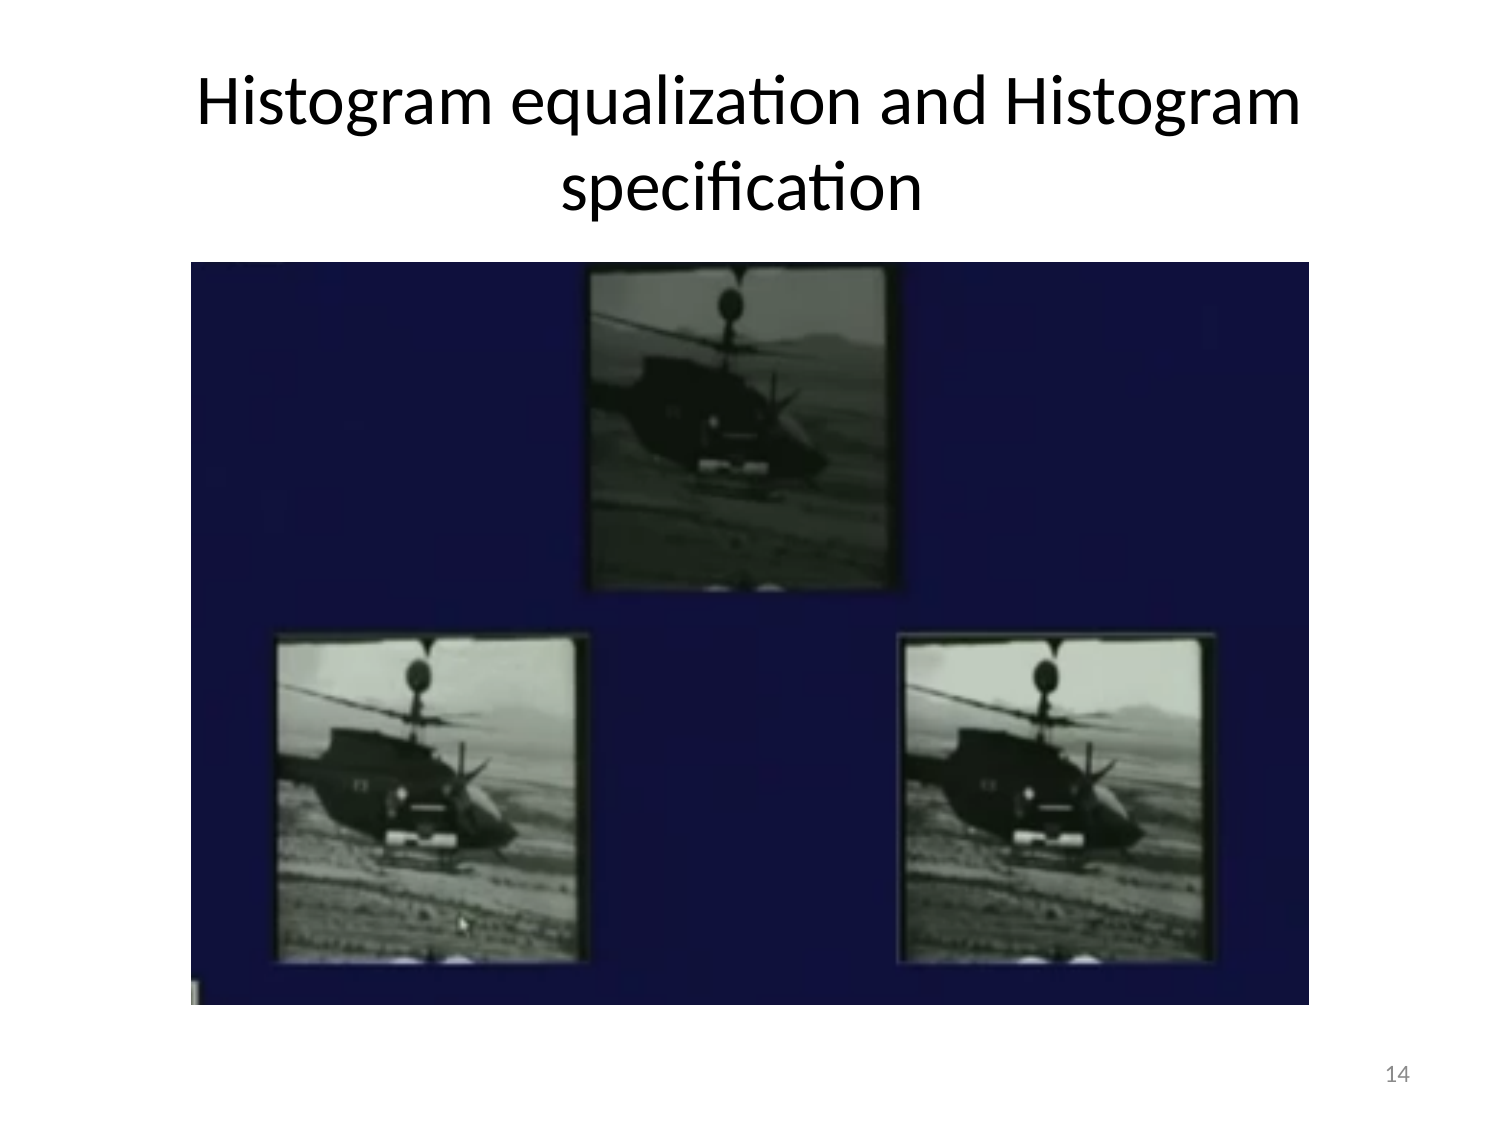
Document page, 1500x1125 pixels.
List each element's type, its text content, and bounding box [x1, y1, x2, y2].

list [74, 262, 1426, 1006]
slide_number 14 [1074, 1042, 1425, 1103]
title Histogram equalization and Histogram specification [75, 45, 1425, 233]
